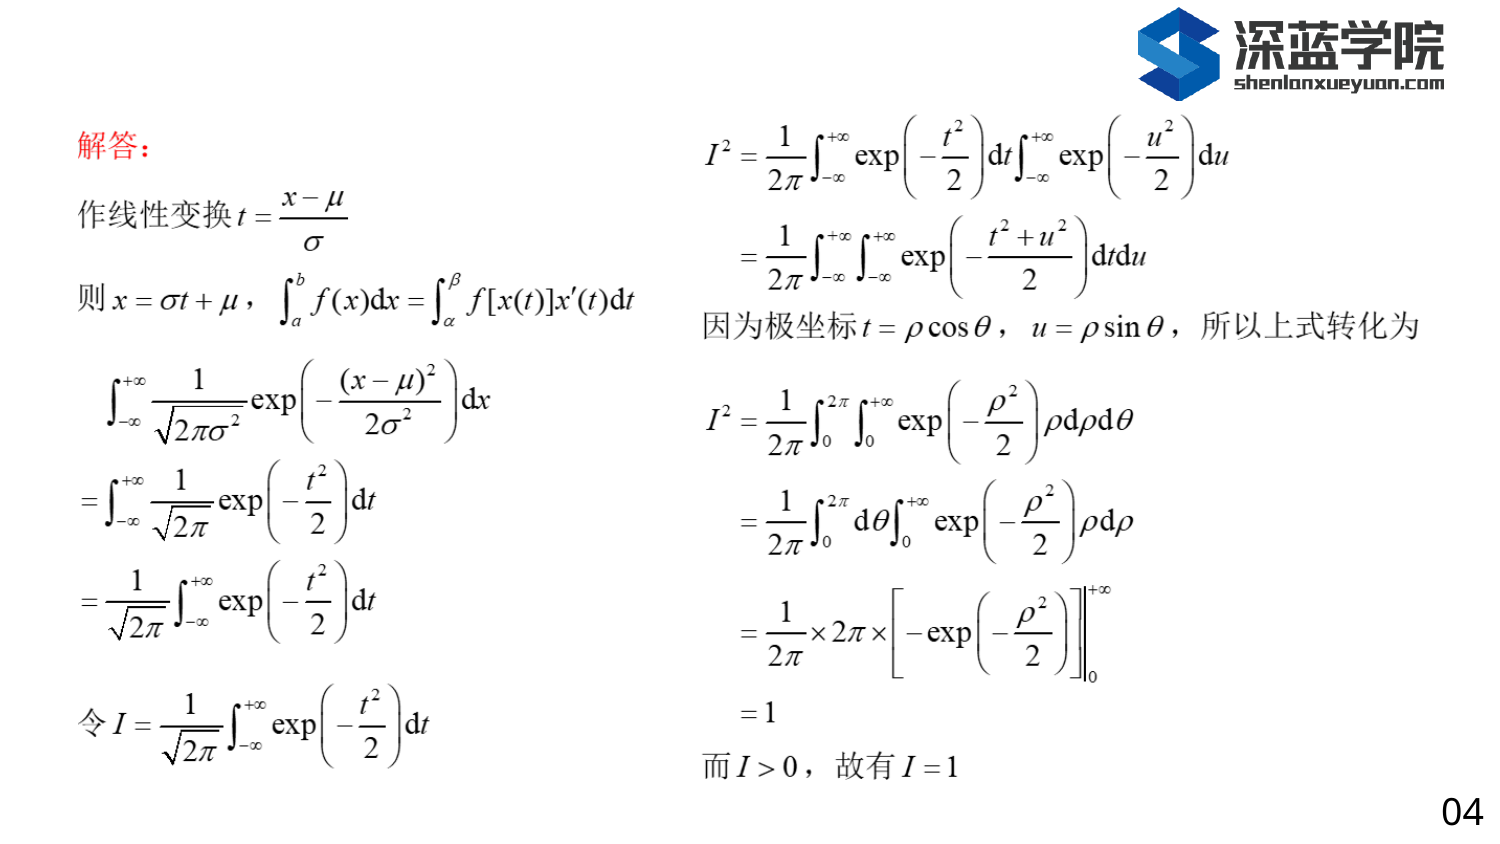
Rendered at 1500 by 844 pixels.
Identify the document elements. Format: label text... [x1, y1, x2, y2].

picture [78, 7, 1444, 780]
text_box 04 [1424, 780, 1500, 840]
